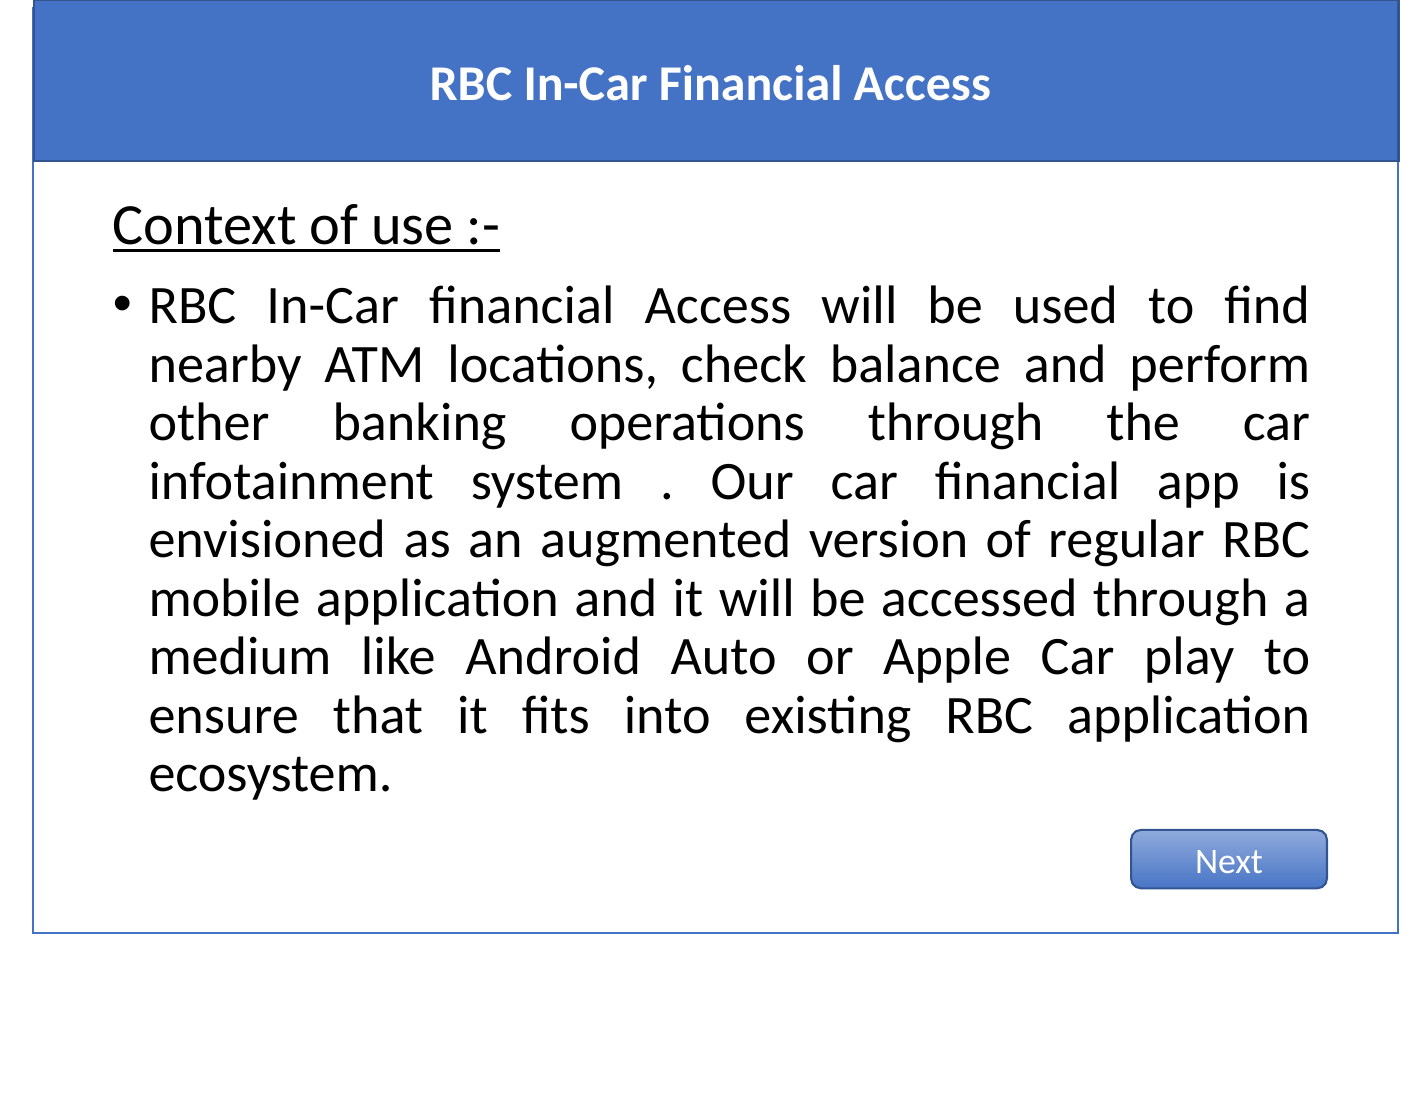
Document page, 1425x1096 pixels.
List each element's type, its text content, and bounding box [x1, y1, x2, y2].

text_box [32, 7, 1399, 934]
text_box RBC In-Car Financial Access [33, 0, 1400, 162]
list Context of use :- RBC In-Car financial Access will be used to find nearby ATM locations, check balance and perform other banking operations through the car infotainment system . Our car financial app is envisioned as an augmented version of regular RBC mobile application and it will be accessed through a medium like Android Auto or Apple Car play to ensure that it fits into existing RBC application ecosystem. [97, 186, 1327, 844]
text_box Next [1130, 828, 1329, 890]
